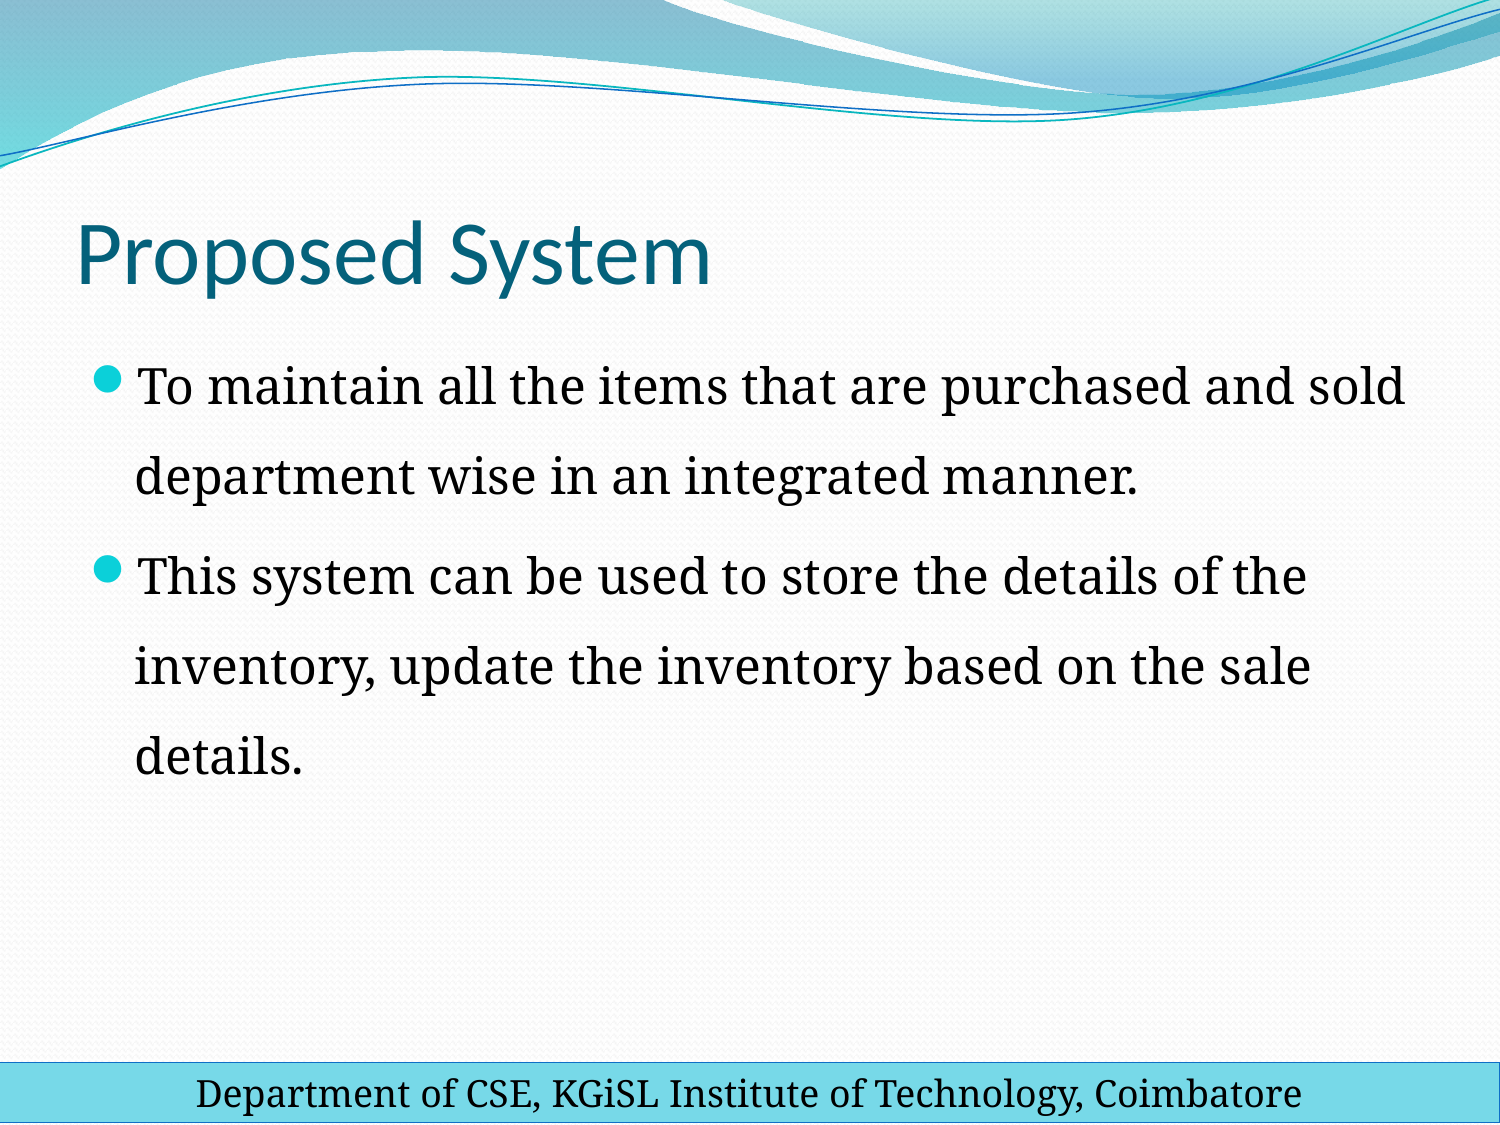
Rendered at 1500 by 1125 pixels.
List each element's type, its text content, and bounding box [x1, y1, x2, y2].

title Proposed System [75, 115, 1425, 303]
list To maintain all the items that are purchased and sold department wise in an integrated manner. This system can be used to store the details of the inventory, update the inventory based on the sale details. [75, 317, 1425, 1038]
text_box Department of CSE, KGiSL Institute of Technology, Coimbatore [0, 1062, 1500, 1123]
